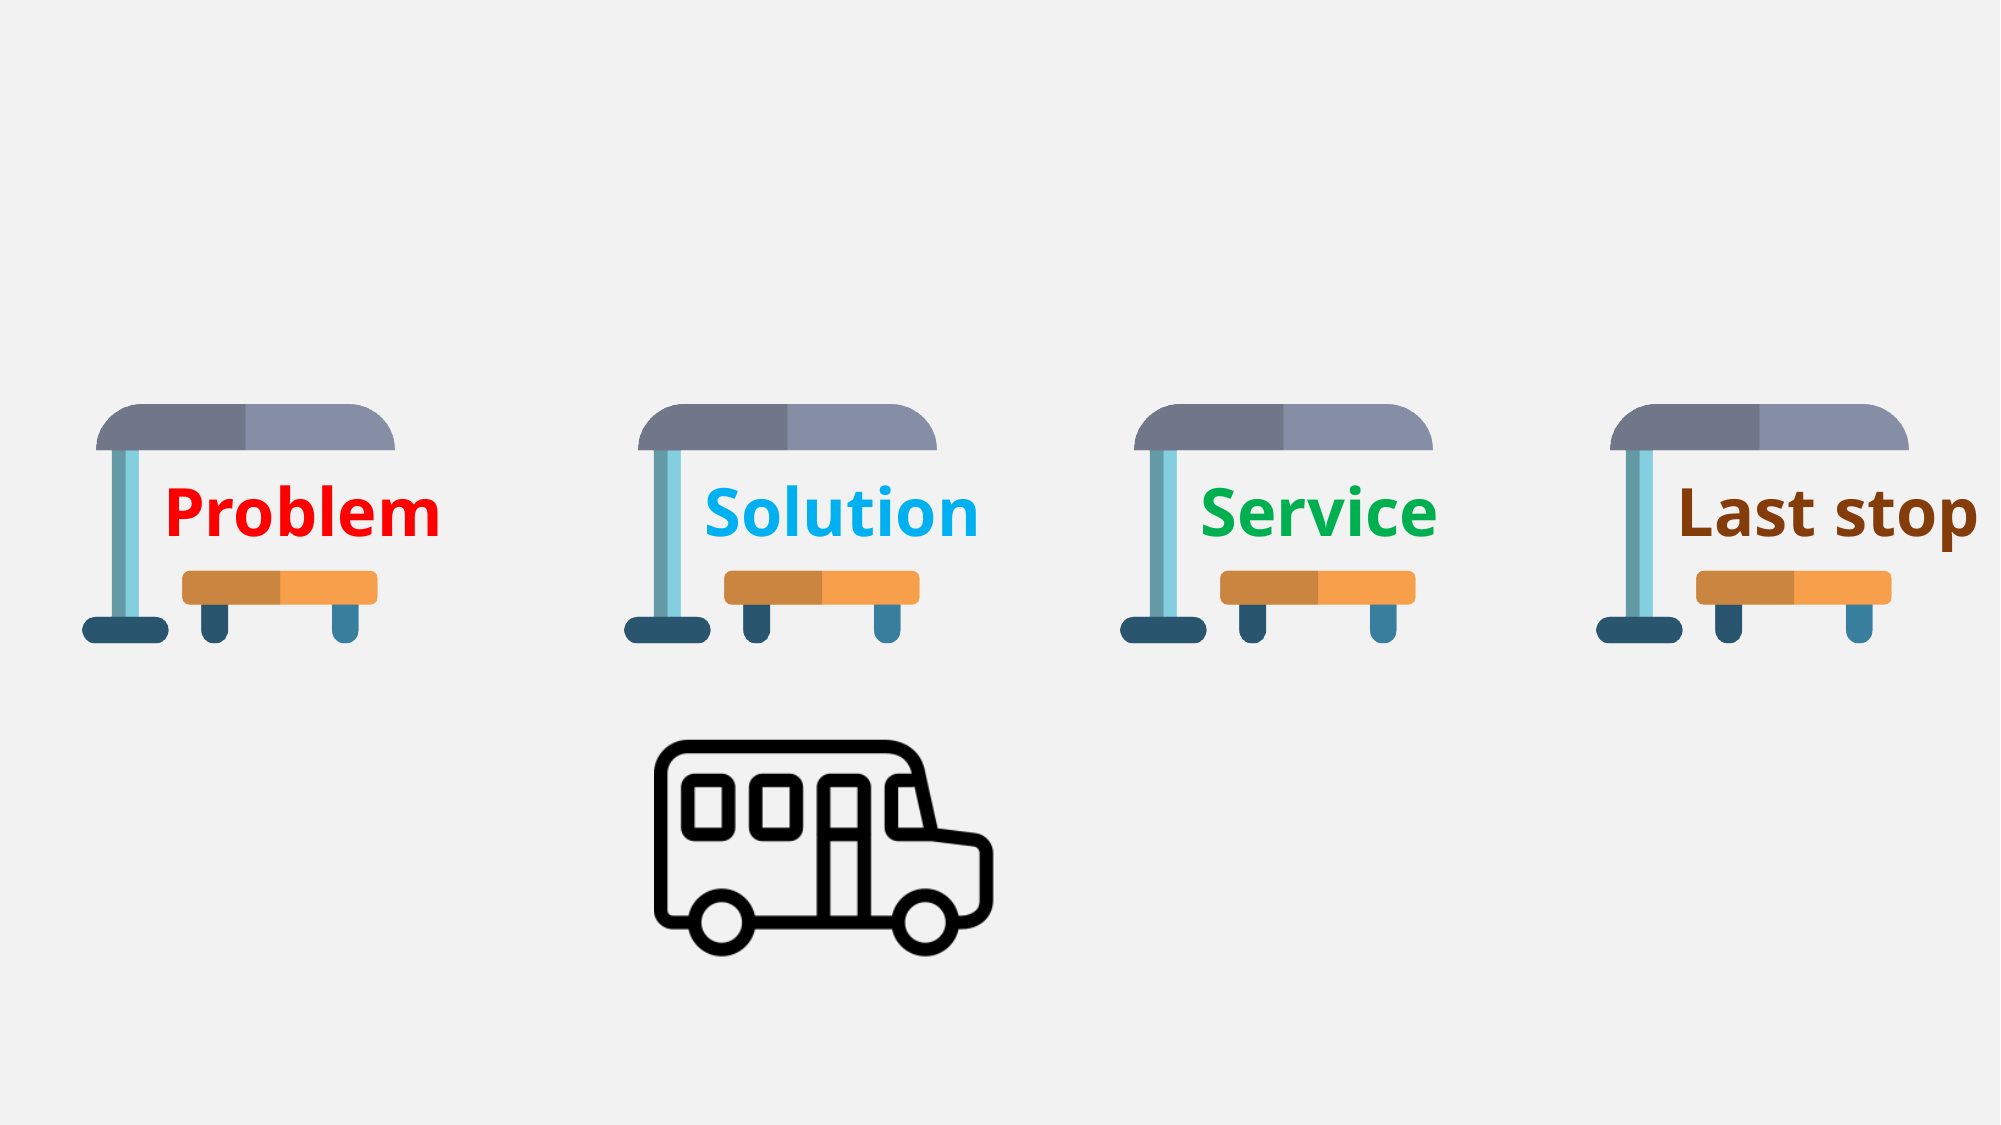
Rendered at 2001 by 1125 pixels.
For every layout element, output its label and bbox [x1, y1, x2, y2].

text_box [624, 367, 1055, 680]
text_box [1120, 367, 1551, 680]
text_box [1596, 367, 2000, 680]
picture [654, 679, 996, 1020]
text_box [82, 367, 513, 680]
